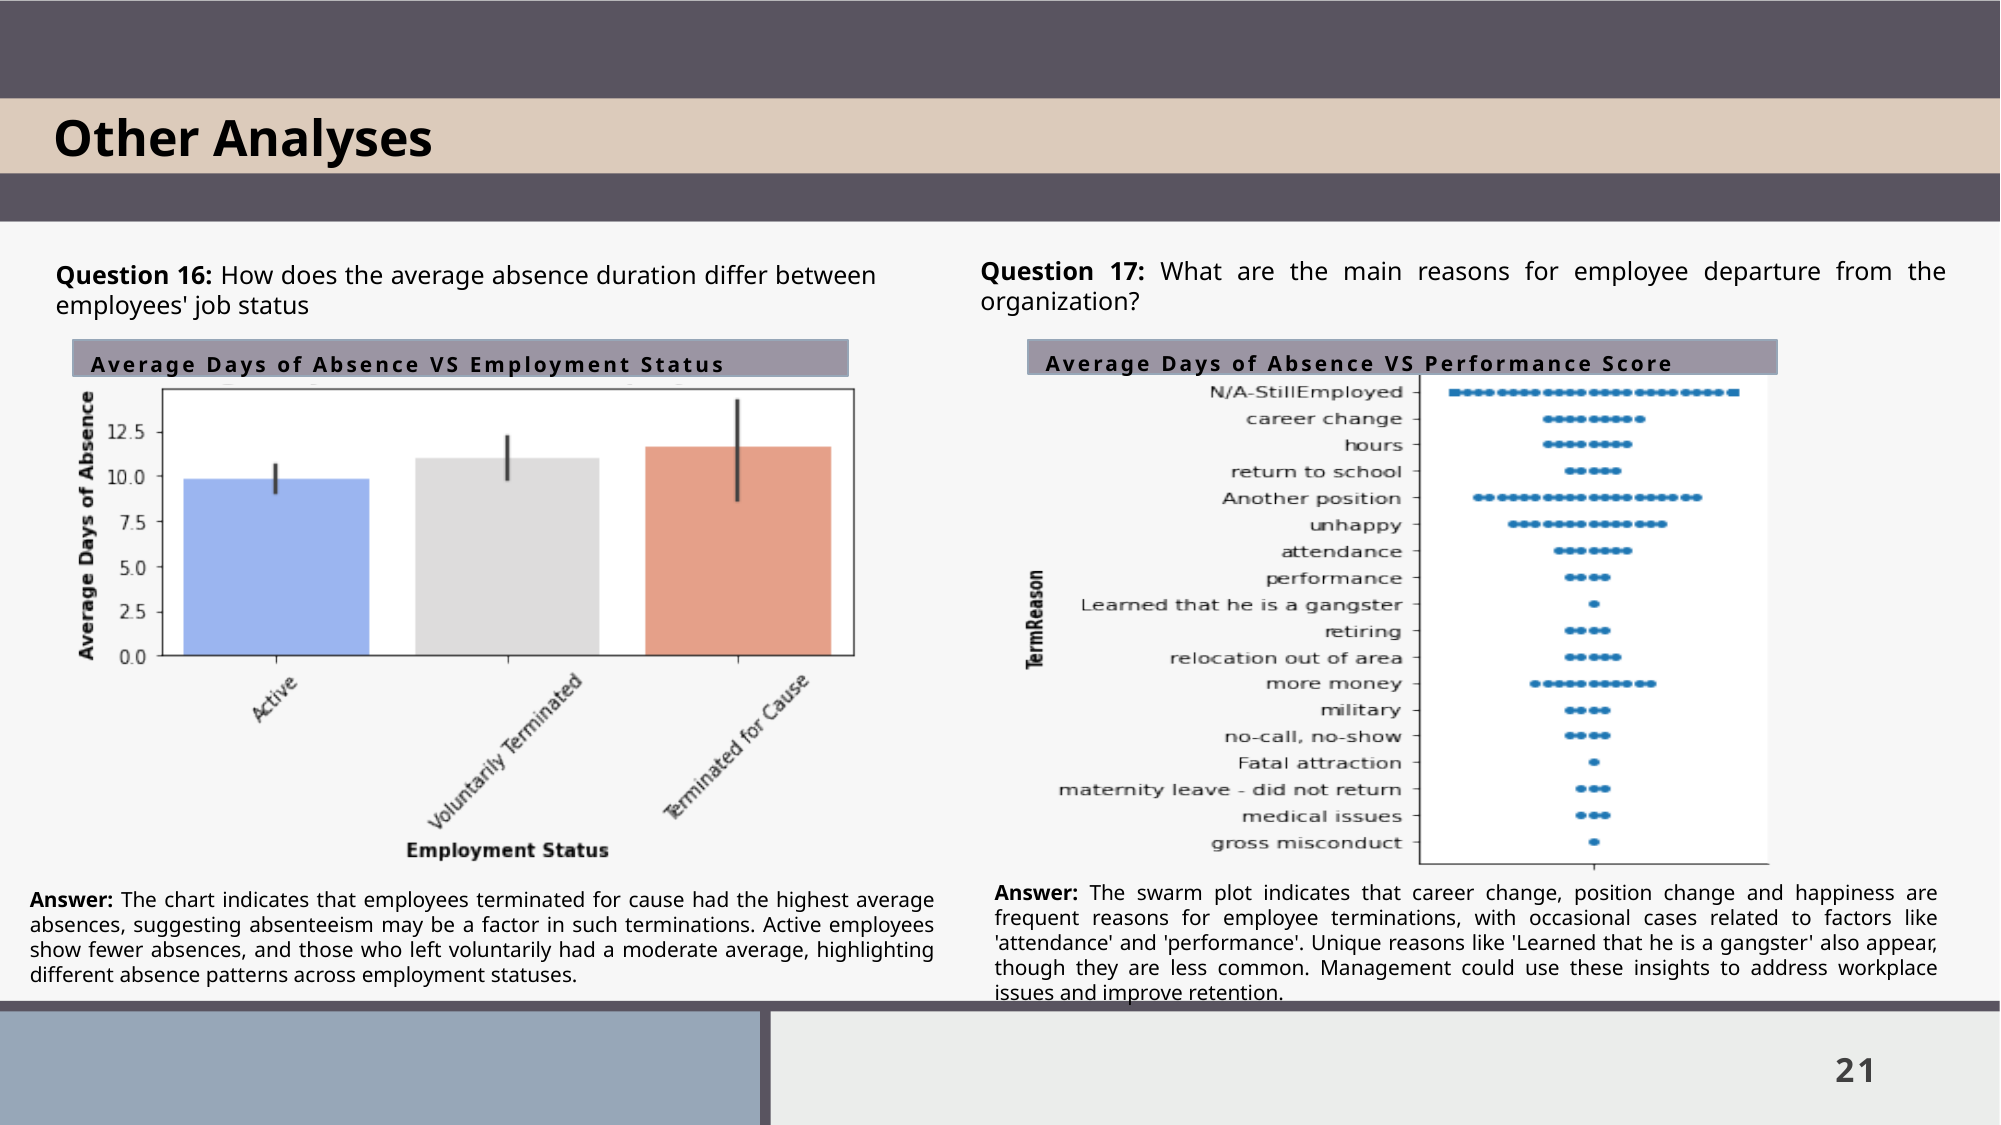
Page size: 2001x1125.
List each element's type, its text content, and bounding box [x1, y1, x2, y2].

text_box Answer: The chart indicates that employees terminated for cause had the highest average absences, suggesting absenteeism may be a factor in such terminations. Active employees show fewer absences, and those who left voluntarily had a moderate average, highlighting different absence patterns across employment statuses. [15, 879, 950, 1077]
list Average Days of Absence VS Employment Status [72, 339, 849, 377]
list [1013, 375, 1919, 880]
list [68, 384, 897, 873]
text_box Other Analyses [0, 98, 2000, 174]
text_box Question 17: What are the main reasons for employee departure from the organization? [965, 248, 1963, 323]
text_box Answer: The swarm plot indicates that career change, position change and happiness are frequent reasons for employee terminations, with occasional cases related to factors like 'attendance' and 'performance'. Unique reasons like 'Learned that he is a gangster' also appear, though they are less common. Management could use these insights to address workplace issues and improve retention. [979, 872, 1953, 1013]
text_box Question 16: How does the average absence duration differ between employees' job status [40, 251, 893, 327]
slide_number 21 [1733, 1035, 1895, 1110]
list Average Days of Absence VS Performance Score [1027, 339, 1778, 375]
